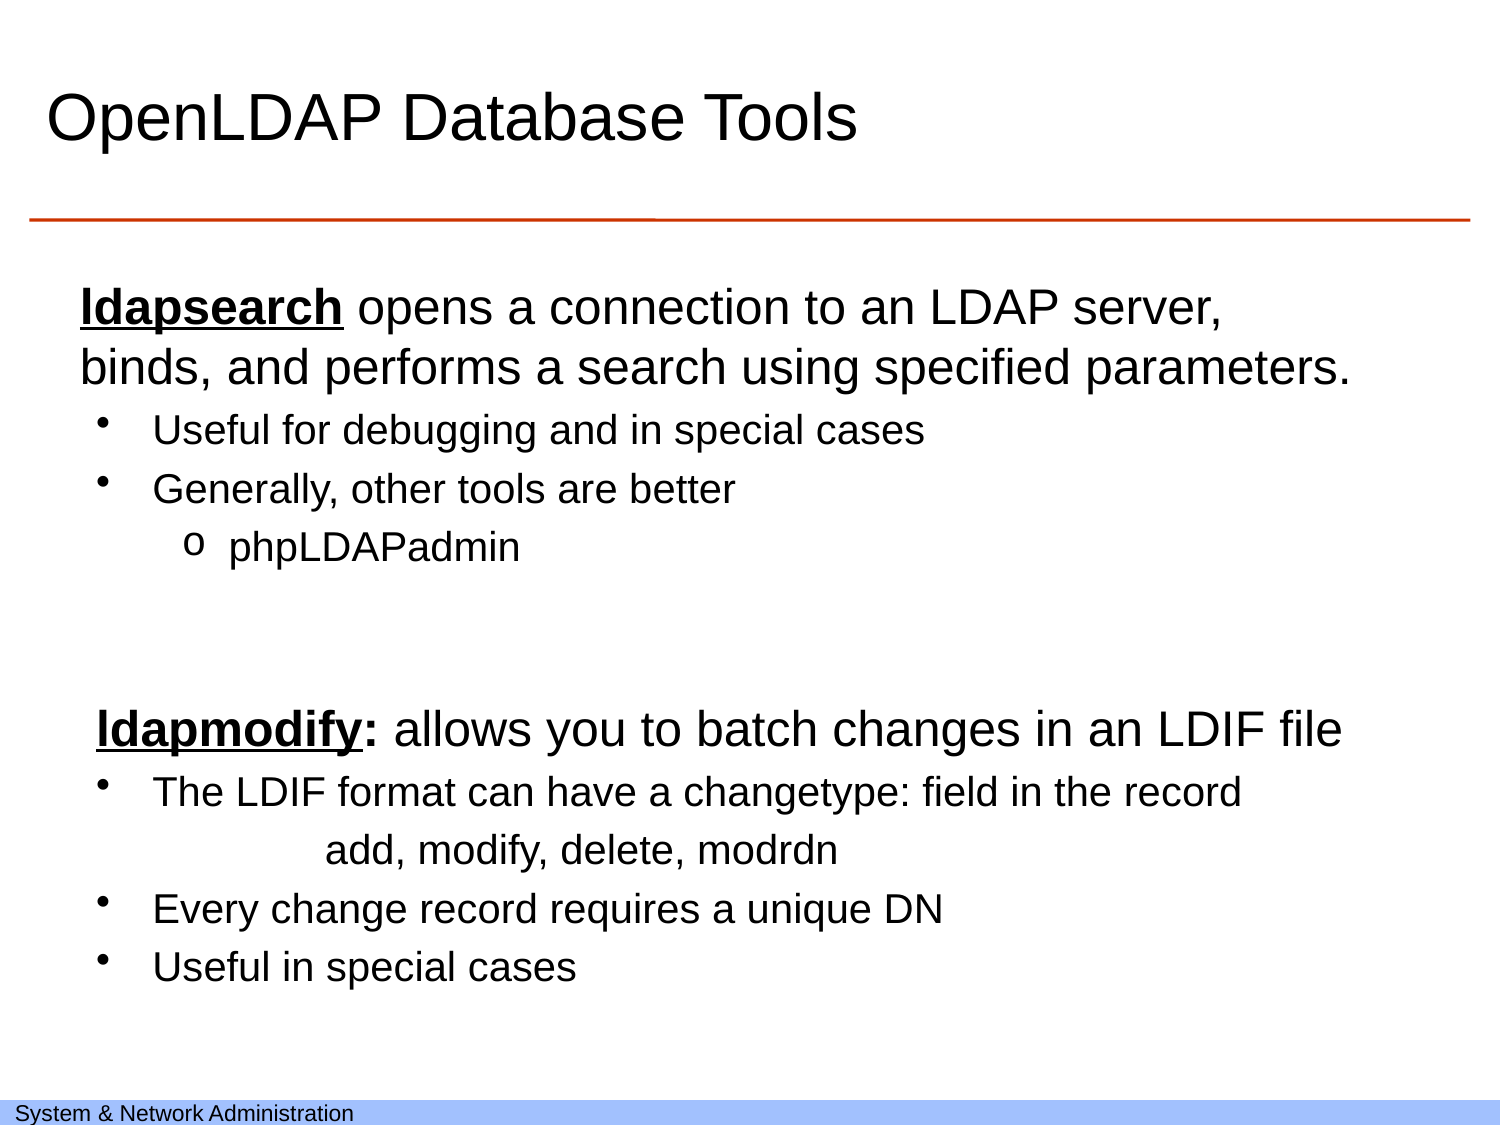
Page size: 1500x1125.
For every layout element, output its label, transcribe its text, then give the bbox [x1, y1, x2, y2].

list ldapsearch opens a connection to an LDAP server, binds, and performs a search using specified parameters. Useful for debugging and in special cases Generally, other tools are better phpLDAPadmin ldapmodify: allows you to batch changes in an LDIF file The LDIF format can have a changetype: field in the record add, modify, delete, modrdn Every change record requires a unique DN Useful in special cases [64, 267, 1376, 1027]
title OpenLDAP Database Tools [31, 29, 1111, 198]
